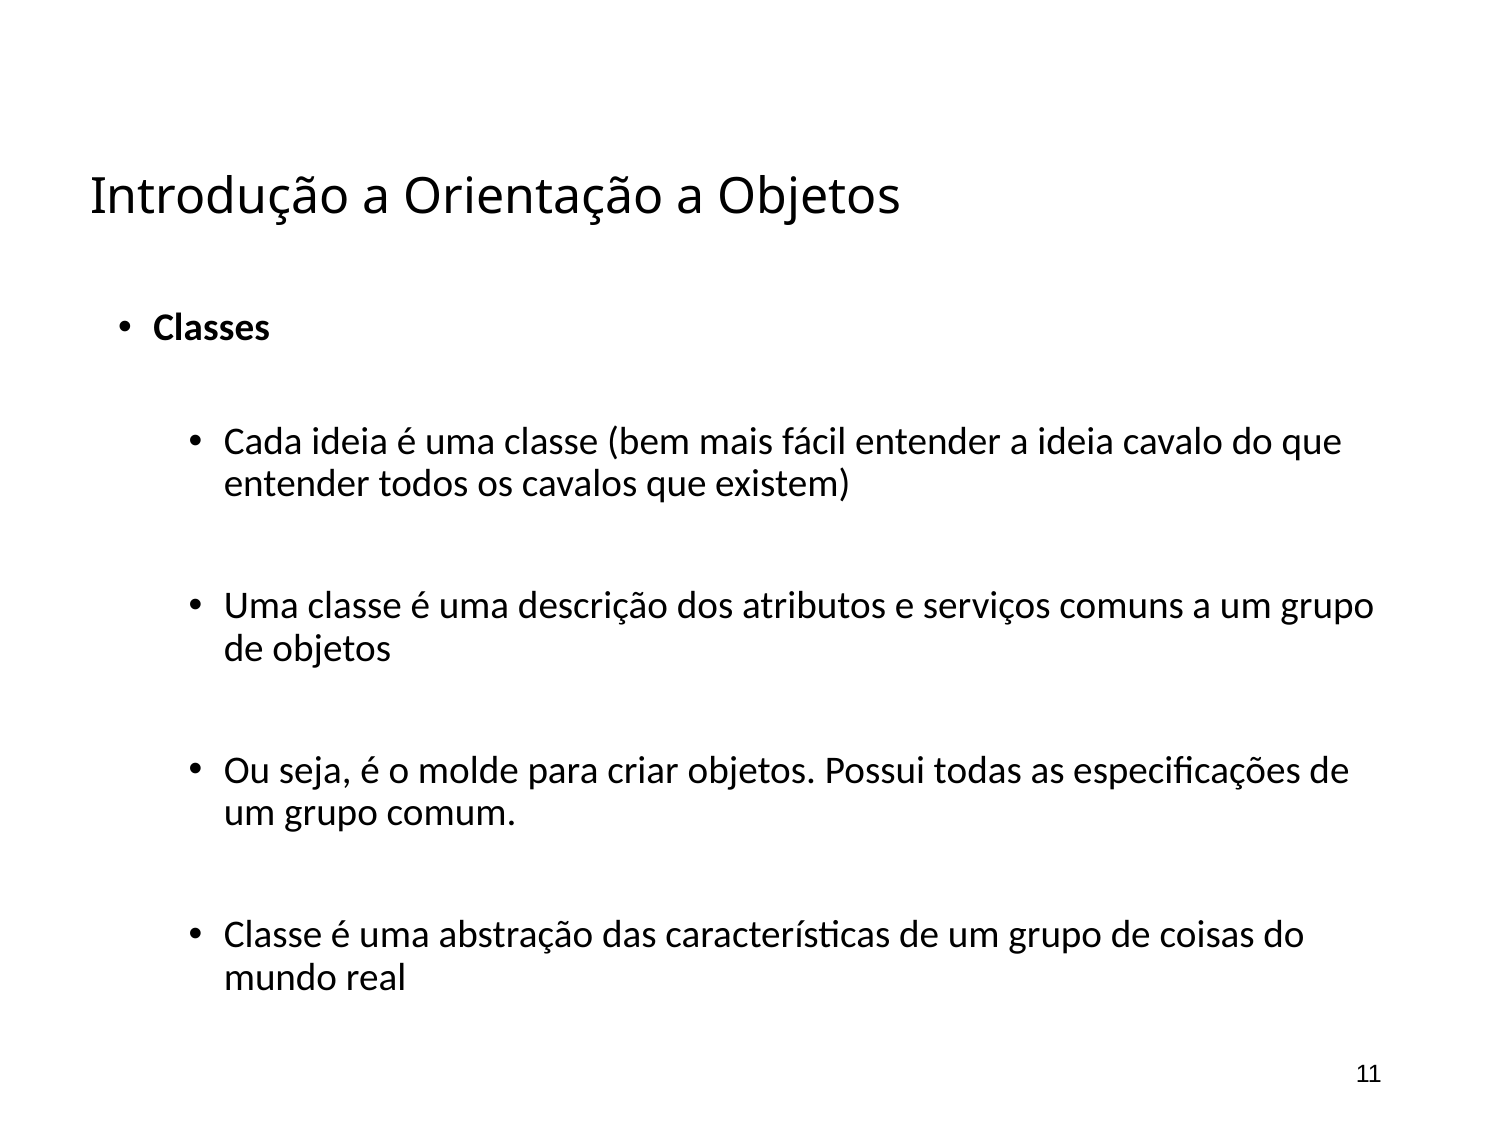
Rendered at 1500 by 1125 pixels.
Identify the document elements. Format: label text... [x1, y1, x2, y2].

title Introdução a Orientação a Objetos [75, 162, 1425, 233]
slide_number 11 [1059, 1042, 1397, 1103]
list Classes Cada ideia é uma classe (bem mais fácil entender a ideia cavalo do que entender todos os cavalos que existem) Uma classe é uma descrição dos atributos e serviços comuns a um grupo de objetos Ou seja, é o molde para criar objetos. Possui todas as especificações de um grupo comum. Classe é uma abstração das características de um grupo de coisas do mundo real [103, 299, 1397, 1014]
